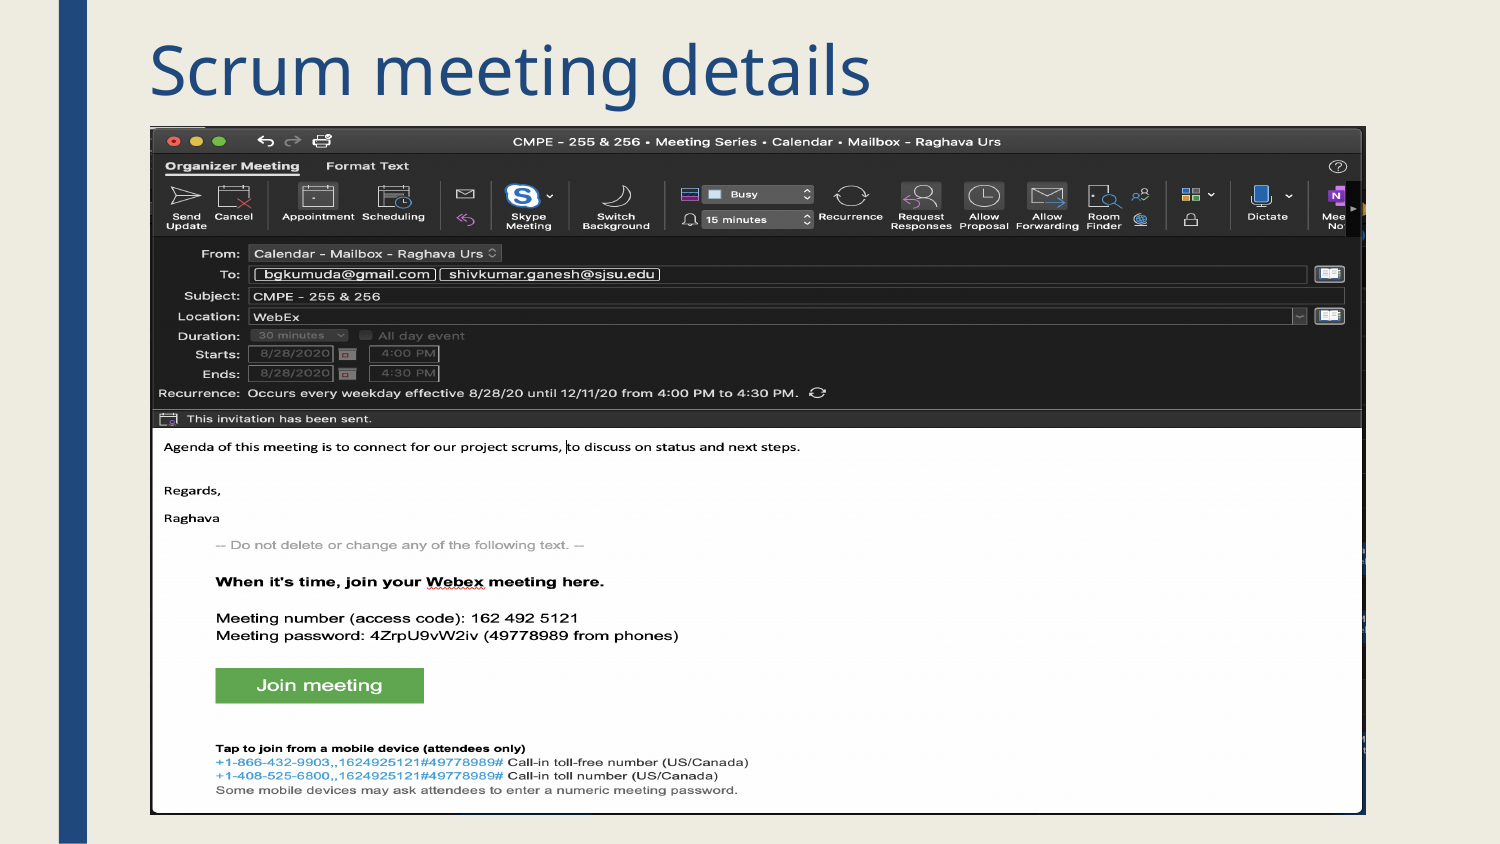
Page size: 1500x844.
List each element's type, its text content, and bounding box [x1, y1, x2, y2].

picture [149, 126, 1366, 815]
title Scrum meeting details [134, 29, 1316, 213]
